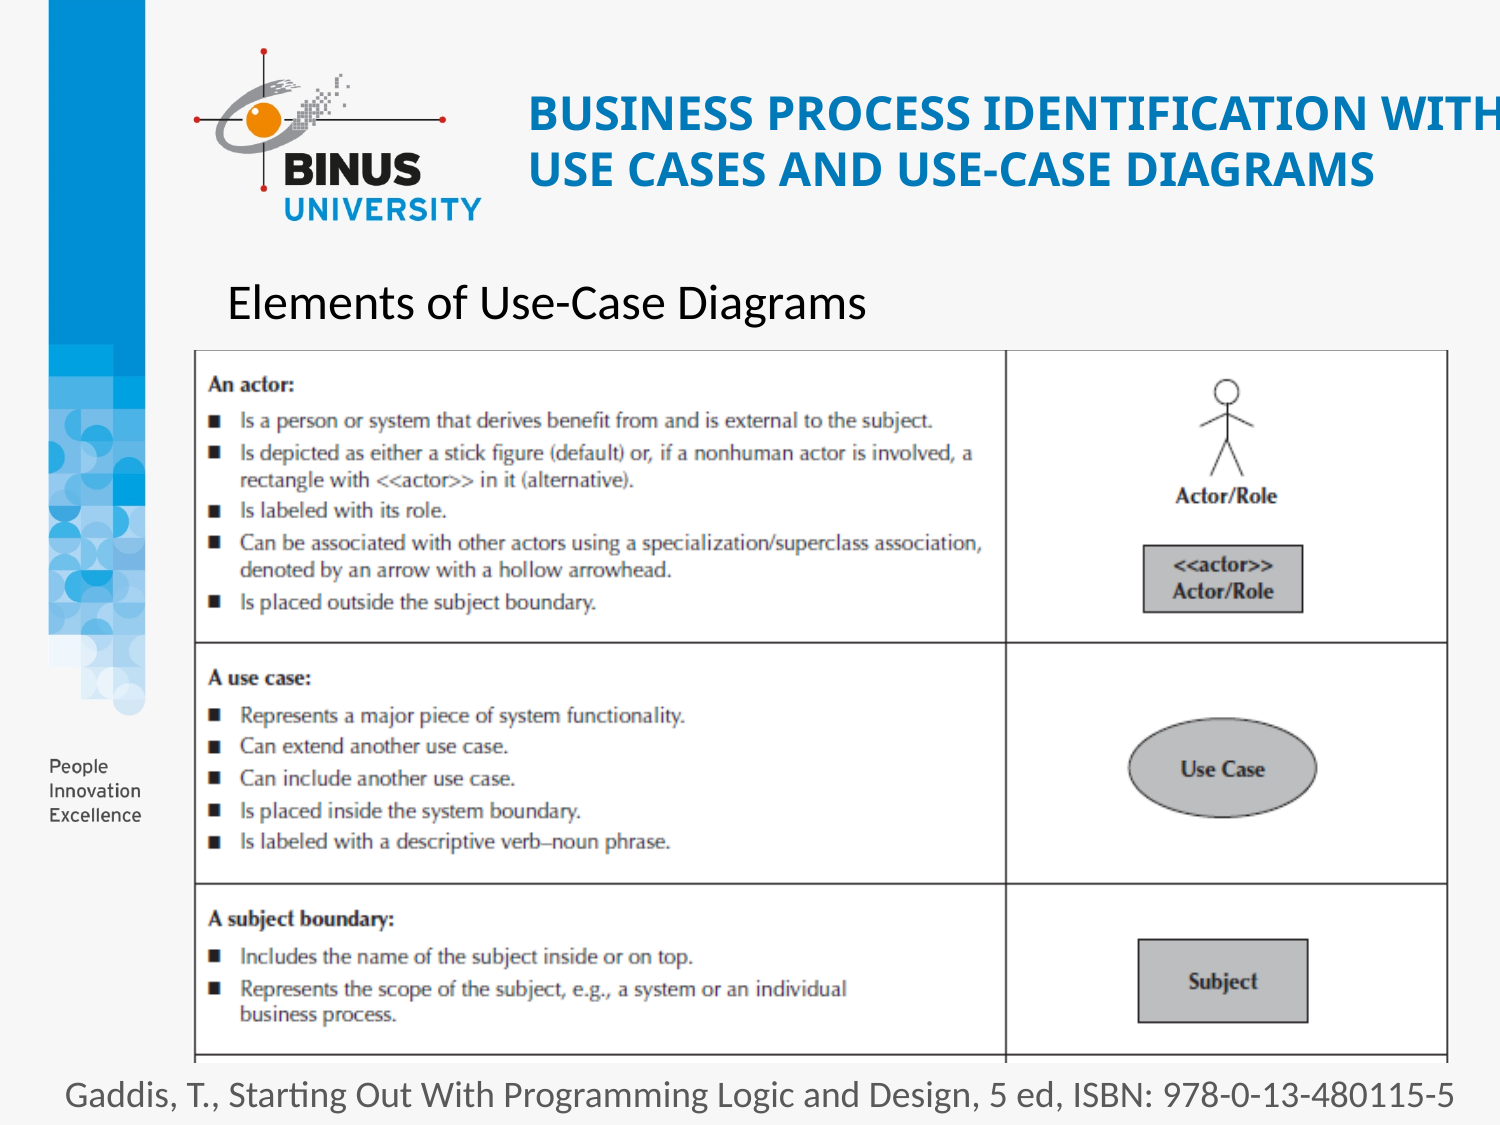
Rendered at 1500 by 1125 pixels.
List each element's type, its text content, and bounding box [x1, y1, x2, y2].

text_box Elements of Use-Case Diagrams [212, 262, 1450, 338]
title BUSINESS PROCESS IDENTIFICATION WITH USE CASES AND USE-CASE DIAGRAMS [512, 75, 1500, 205]
text_box Gaddis, T., Starting Out With Programming Logic and Design, 5 ed, ISBN: 978-0-13-480115-5 [50, 1062, 1500, 1125]
picture [0, 0, 1500, 1063]
